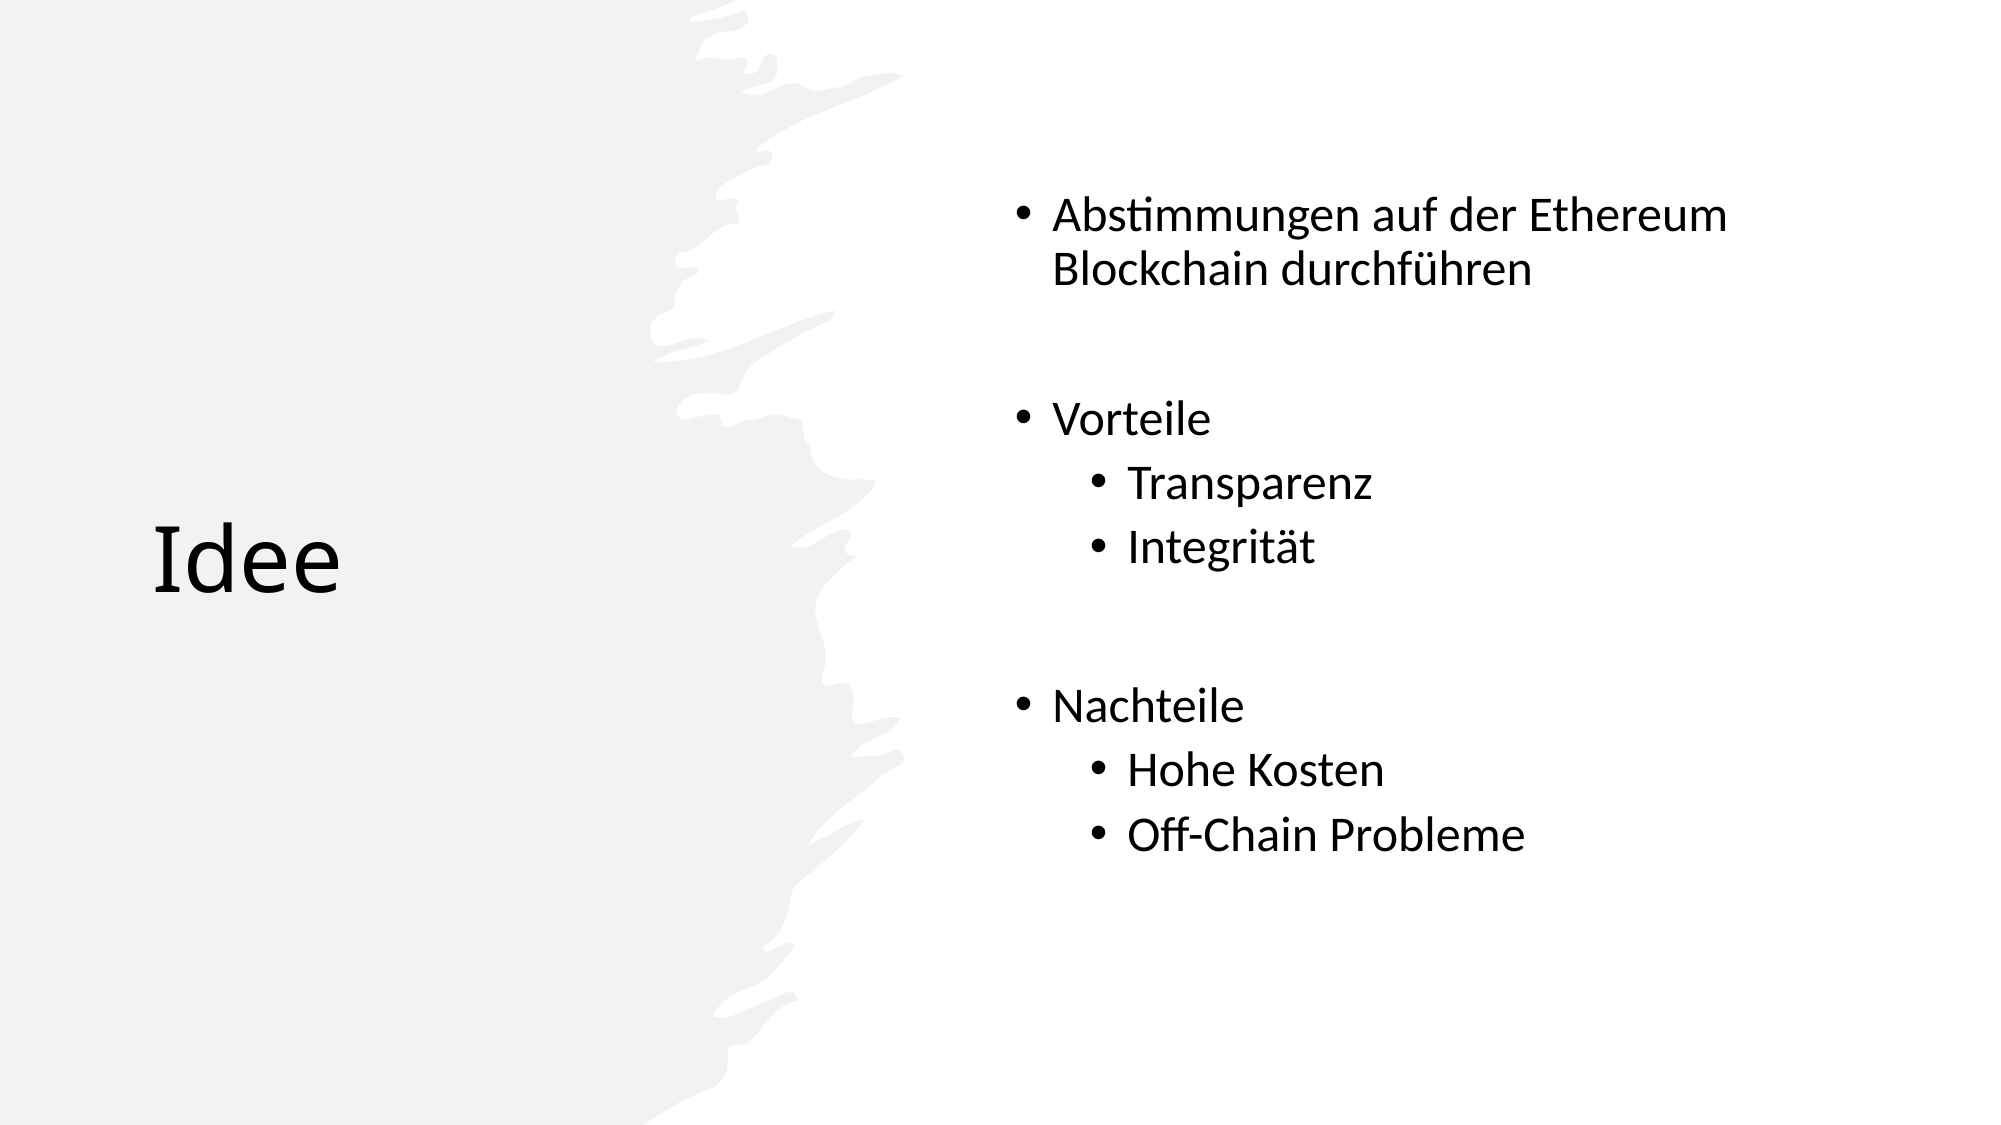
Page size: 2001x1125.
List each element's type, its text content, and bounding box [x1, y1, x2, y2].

text_box [0, 0, 904, 1125]
list Abstimmungen auf der Ethereum Blockchain durchführen Vorteile Transparenz Integrität Nachteile Hohe Kosten Off-Chain Probleme [999, 116, 1863, 1008]
title Idee [137, 116, 800, 1008]
text_box [645, 0, 2000, 1125]
